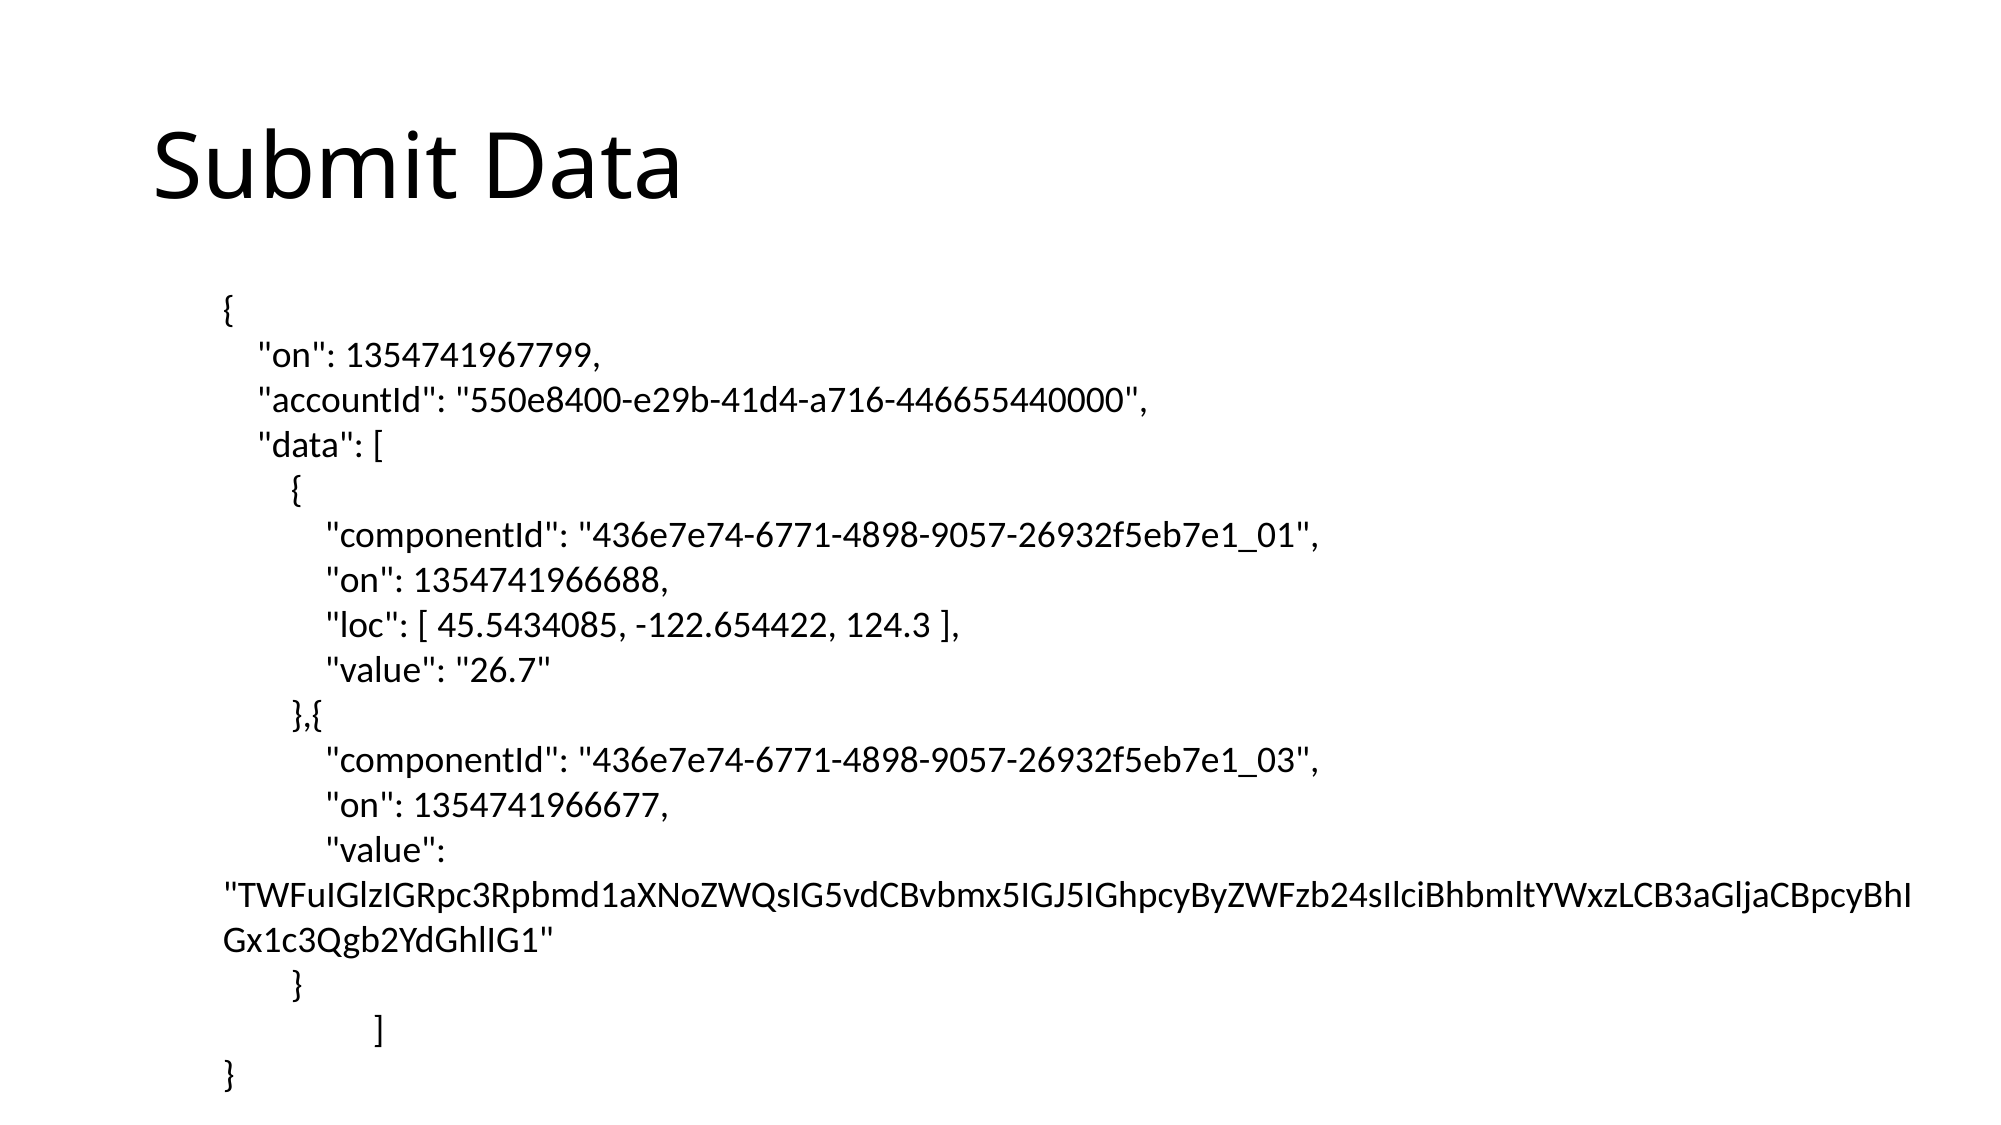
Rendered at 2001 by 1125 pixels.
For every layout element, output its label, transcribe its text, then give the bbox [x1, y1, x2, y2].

text_box { "on": 1354741967799, "accountId": "550e8400-e29b-41d4-a716-446655440000", "data": [ { "componentId": "436e7e74-6771-4898-9057-26932f5eb7e1_01", "on": 1354741966688, "loc": [ 45.5434085, -122.654422, 124.3 ], "value": "26.7" },{ "componentId": "436e7e74-6771-4898-9057-26932f5eb7e1_03", "on": 1354741966677, "value": "TWFuIGlzIGRpc3Rpbmd1aXNoZWQsIG5vdCBvbmx5IGJ5IGhpcyByZWFzb24sIlciBhbmltYWxzLCB3aGljaCBpcyBhIGx1c3Qgb2YdGhlIG1" } ] } [208, 277, 1934, 1102]
title Submit Data [137, 59, 1863, 278]
